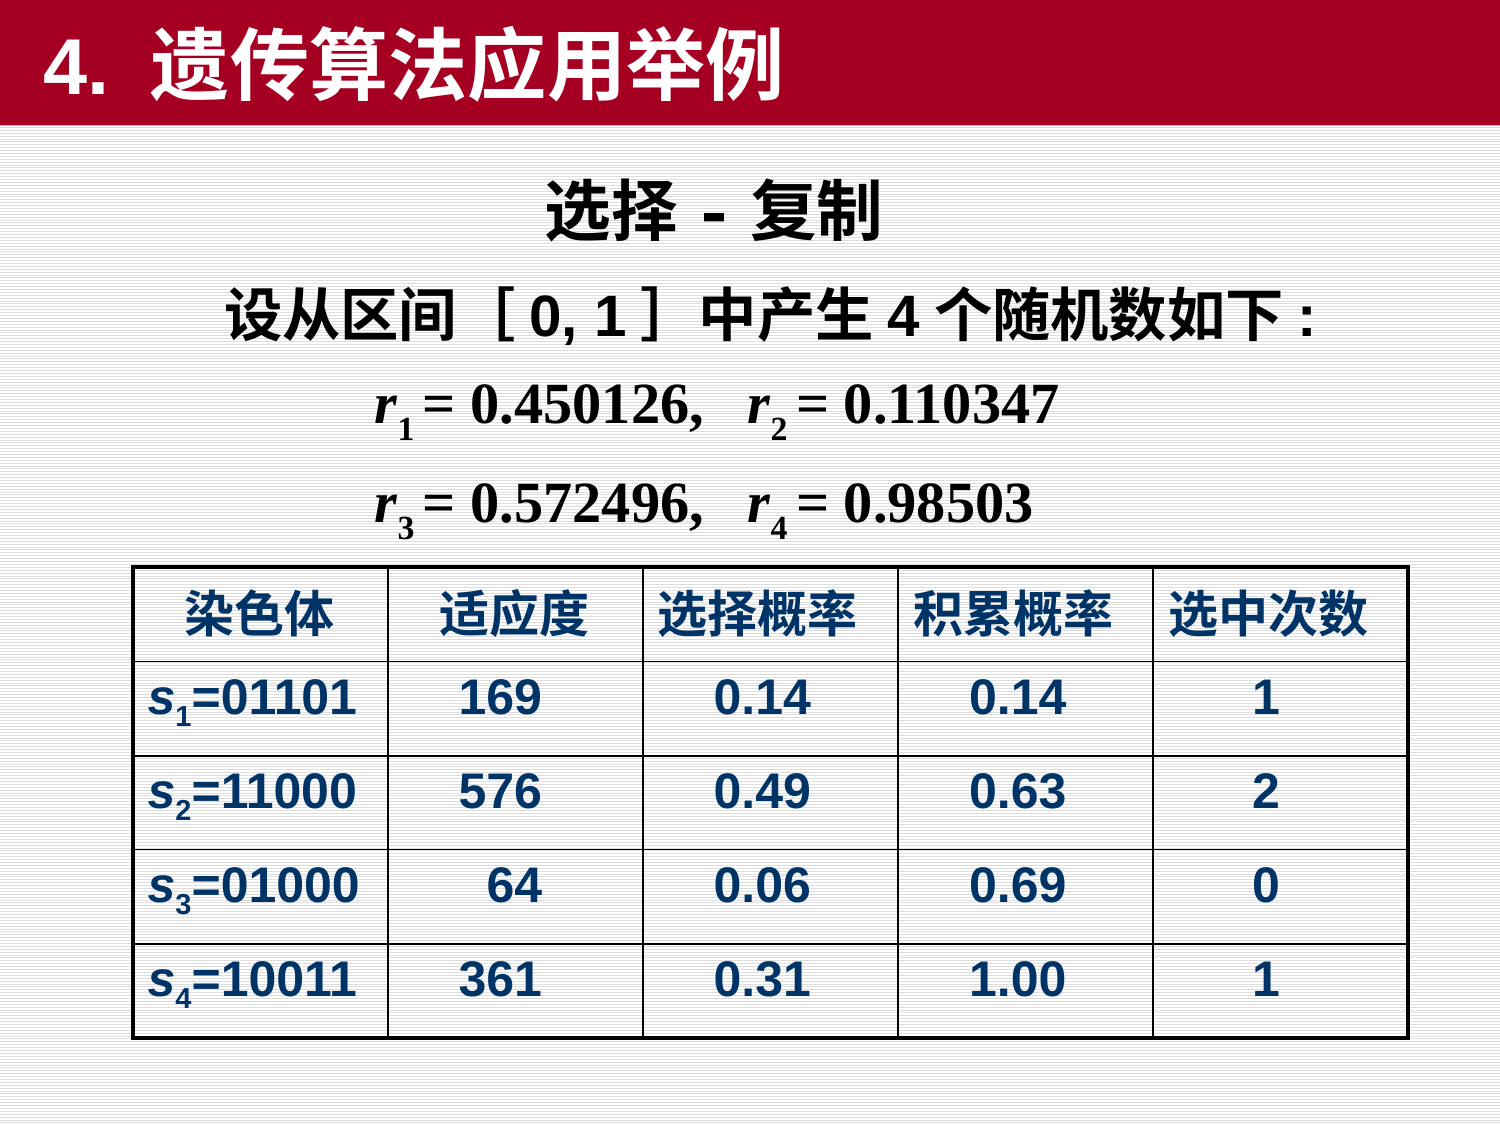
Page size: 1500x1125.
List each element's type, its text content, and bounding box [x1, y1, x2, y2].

table_header 染色体 [135, 569, 387, 661]
table_cell 1 [1154, 945, 1406, 1036]
table_cell 2 [1154, 757, 1406, 849]
table_cell s4=10011 [135, 945, 387, 1036]
table_cell 0.63 [899, 757, 1152, 849]
table_cell 0.69 [899, 850, 1152, 943]
table_cell 361 [389, 945, 642, 1036]
table_header 选择概率 [644, 569, 897, 661]
table_cell s1=01101 [135, 662, 387, 755]
table_cell 0.49 [644, 757, 897, 849]
table_cell 576 [389, 757, 642, 849]
table_cell 64 [389, 850, 642, 943]
table_cell 1 [1154, 662, 1406, 755]
text_box 选择-复制 [418, 161, 1082, 256]
table_cell 0.31 [644, 945, 897, 1036]
table_cell s3=01000 [135, 850, 387, 943]
title 4. 遗传算法应用举例 [0, 0, 1500, 126]
table_cell 0 [1154, 850, 1406, 943]
table_cell s2=11000 [135, 757, 387, 849]
table_header 适应度 [389, 569, 642, 661]
table_cell 169 [389, 662, 642, 755]
table_header 选中次数 [1154, 569, 1406, 661]
table_cell 0.14 [644, 662, 897, 755]
table_cell 1.00 [899, 945, 1152, 1036]
table_cell 0.06 [644, 850, 897, 943]
table_header 积累概率 [899, 569, 1152, 661]
text_box 设从区间［0, 1］中产生4个随机数如下: r1 = 0.450126, r2 = 0.110347 r3 = 0.572496, r4 = 0.98503 [142, 256, 1399, 554]
table_cell 0.14 [899, 662, 1152, 755]
